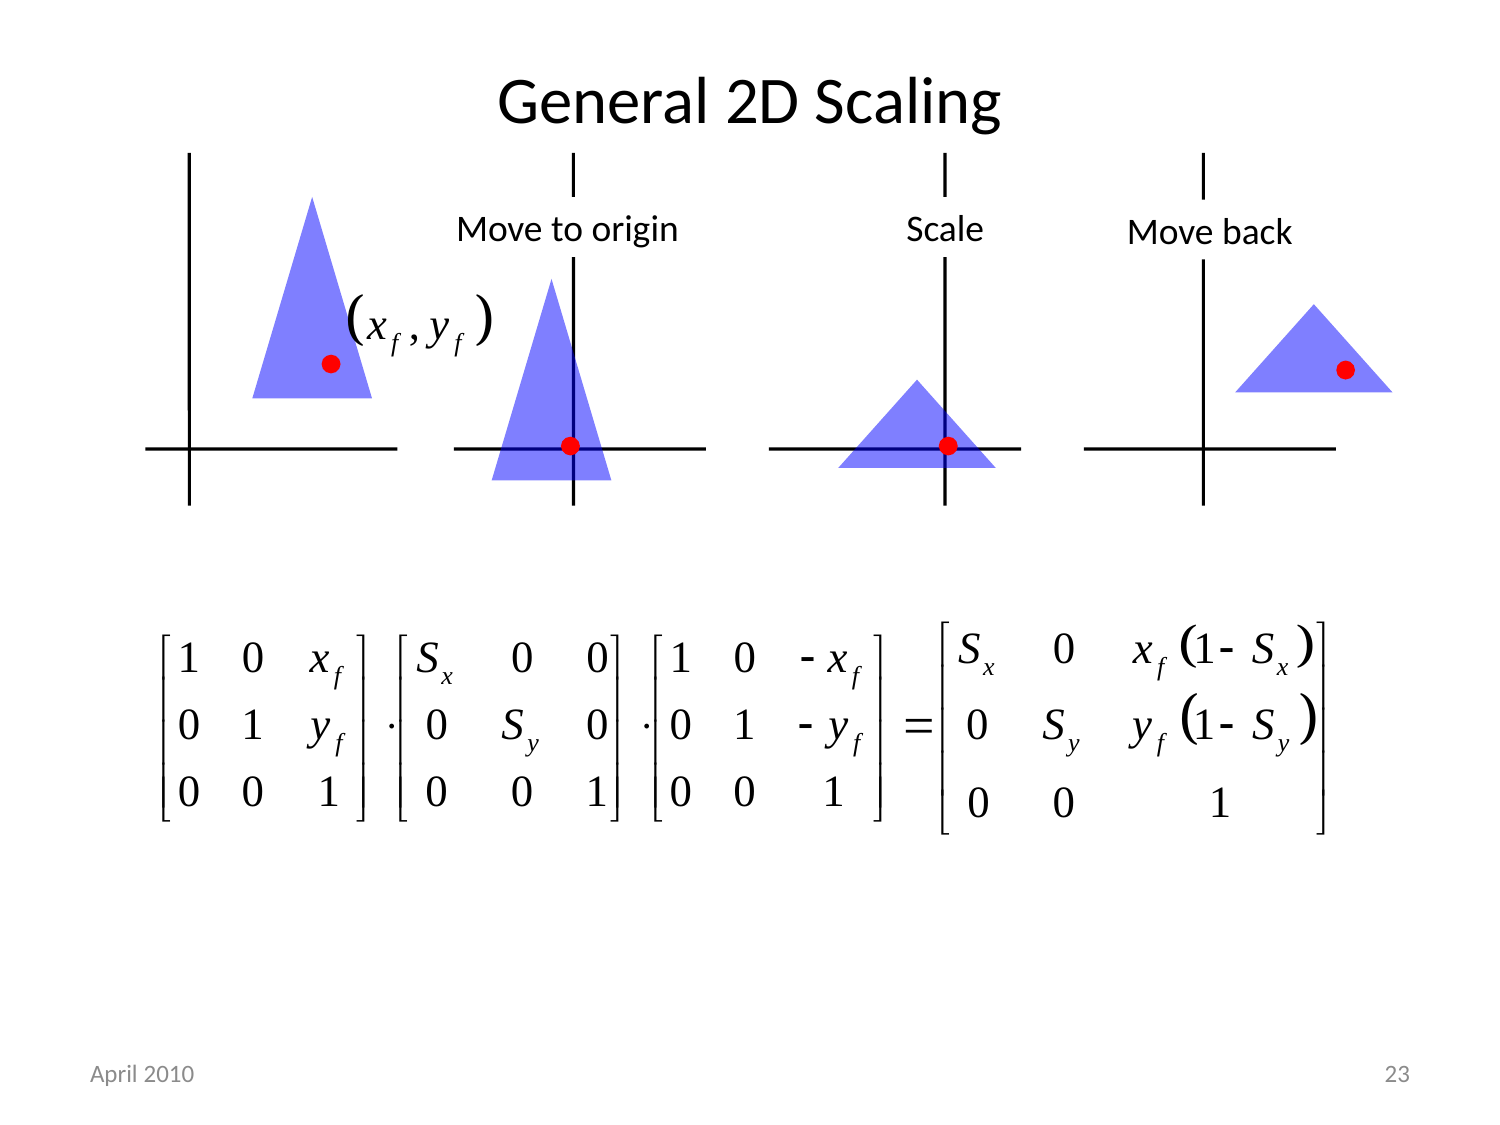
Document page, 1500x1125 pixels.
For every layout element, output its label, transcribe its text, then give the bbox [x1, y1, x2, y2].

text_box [151, 612, 1341, 845]
slide_number 23 [1074, 1042, 1425, 1103]
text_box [768, 152, 1034, 506]
title General 2D Scaling [75, 39, 1425, 154]
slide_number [75, 1042, 425, 1103]
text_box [145, 152, 498, 506]
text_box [1077, 152, 1393, 506]
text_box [498, 152, 713, 506]
